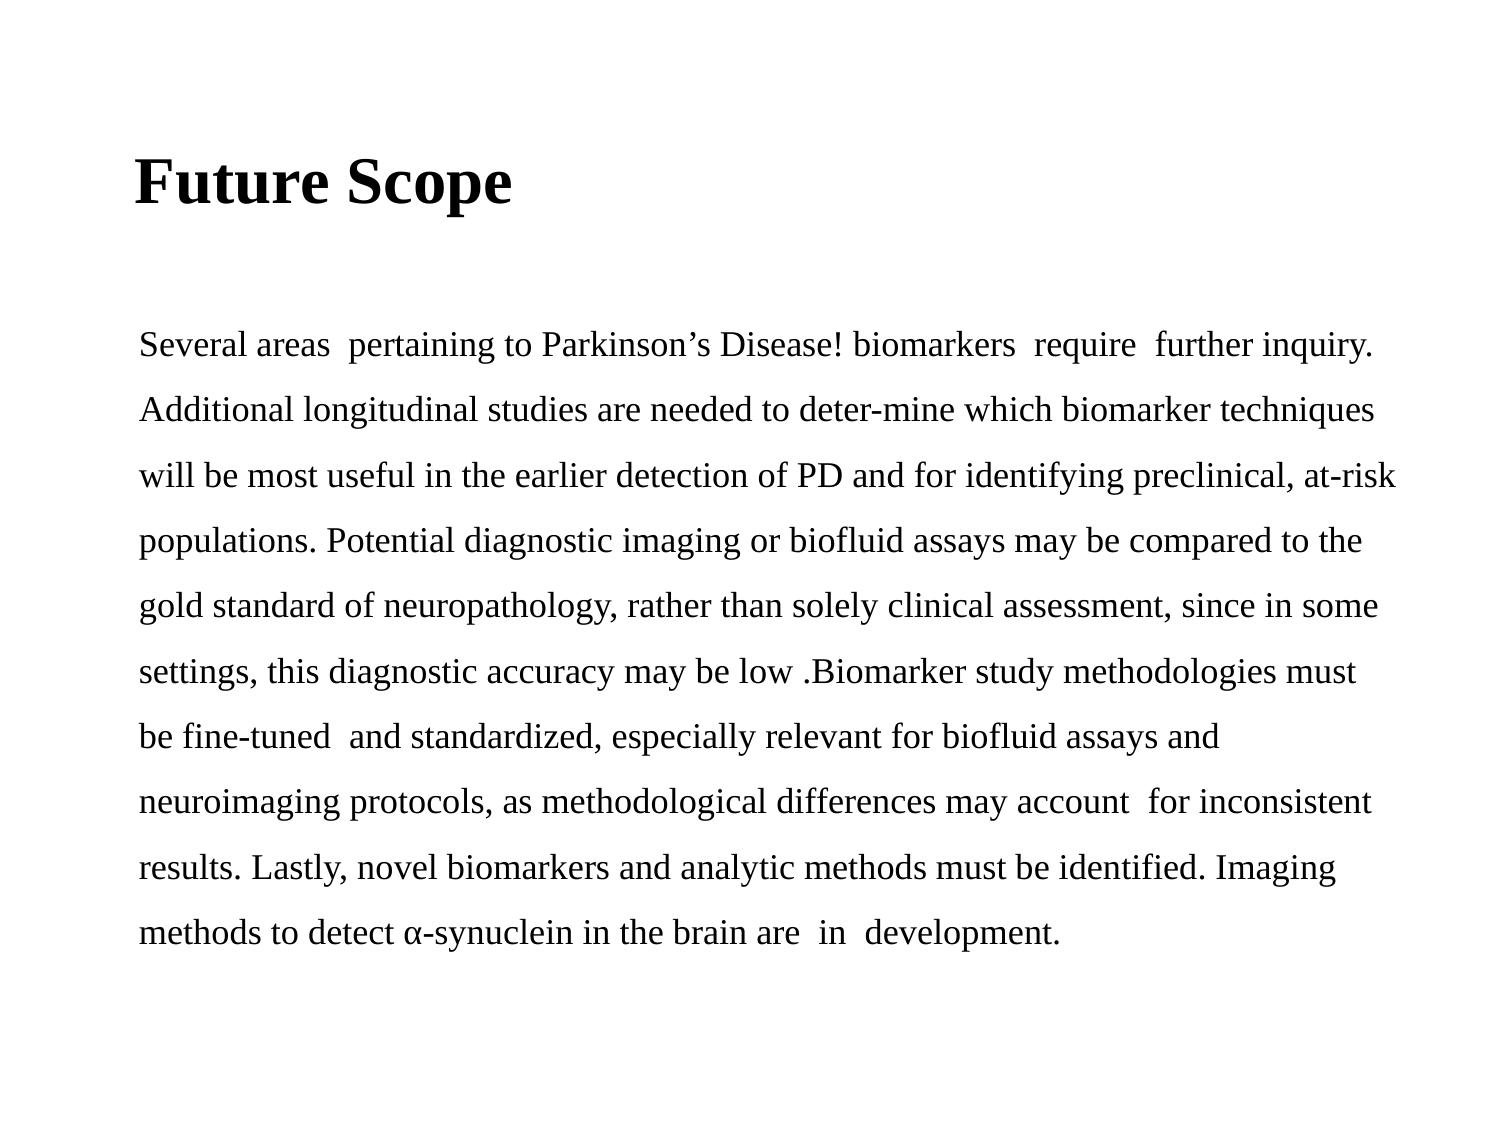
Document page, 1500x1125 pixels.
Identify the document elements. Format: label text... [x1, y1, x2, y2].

title Future Scope [103, 47, 1397, 265]
list Several areas pertaining to Parkinson’s Disease! biomarkers require further inquiry. Additional longitudinal studies are needed to deter-mine which biomarker techniques will be most useful in the earlier detection of PD and for identifying preclinical, at-risk populations. Potential diagnostic imaging or biofluid assays may be compared to the gold standard of neuropathology, rather than solely clinical assessment, since in some settings, this diagnostic accuracy may be low .Biomarker study methodologies must be fine-tuned and standardized, especially relevant for biofluid assays and neuroimaging protocols, as methodological differences may account for inconsistent results. Lastly, novel biomarkers and analytic methods must be identified. Imaging methods to detect α-synuclein in the brain are in development. [123, 290, 1418, 1005]
